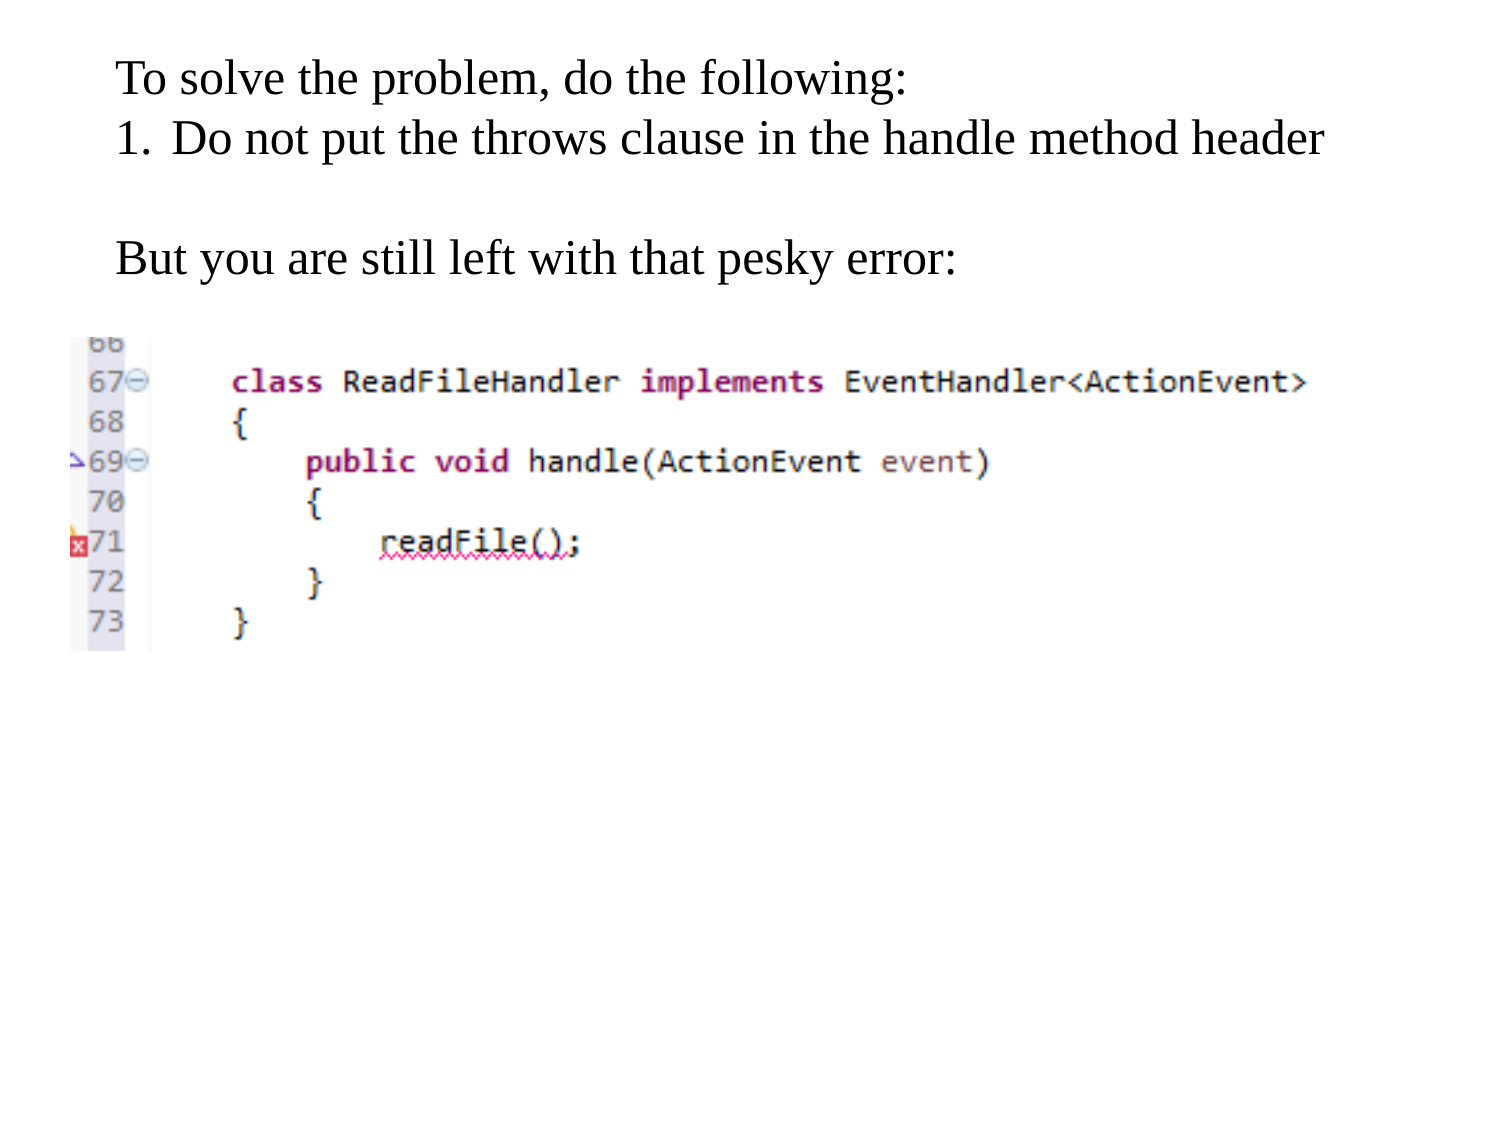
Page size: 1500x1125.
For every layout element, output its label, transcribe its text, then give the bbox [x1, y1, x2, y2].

picture [70, 337, 1388, 651]
text_box To solve the problem, do the following: Do not put the throws clause in the handle method header But you are still left with that pesky error: [100, 37, 1341, 293]
